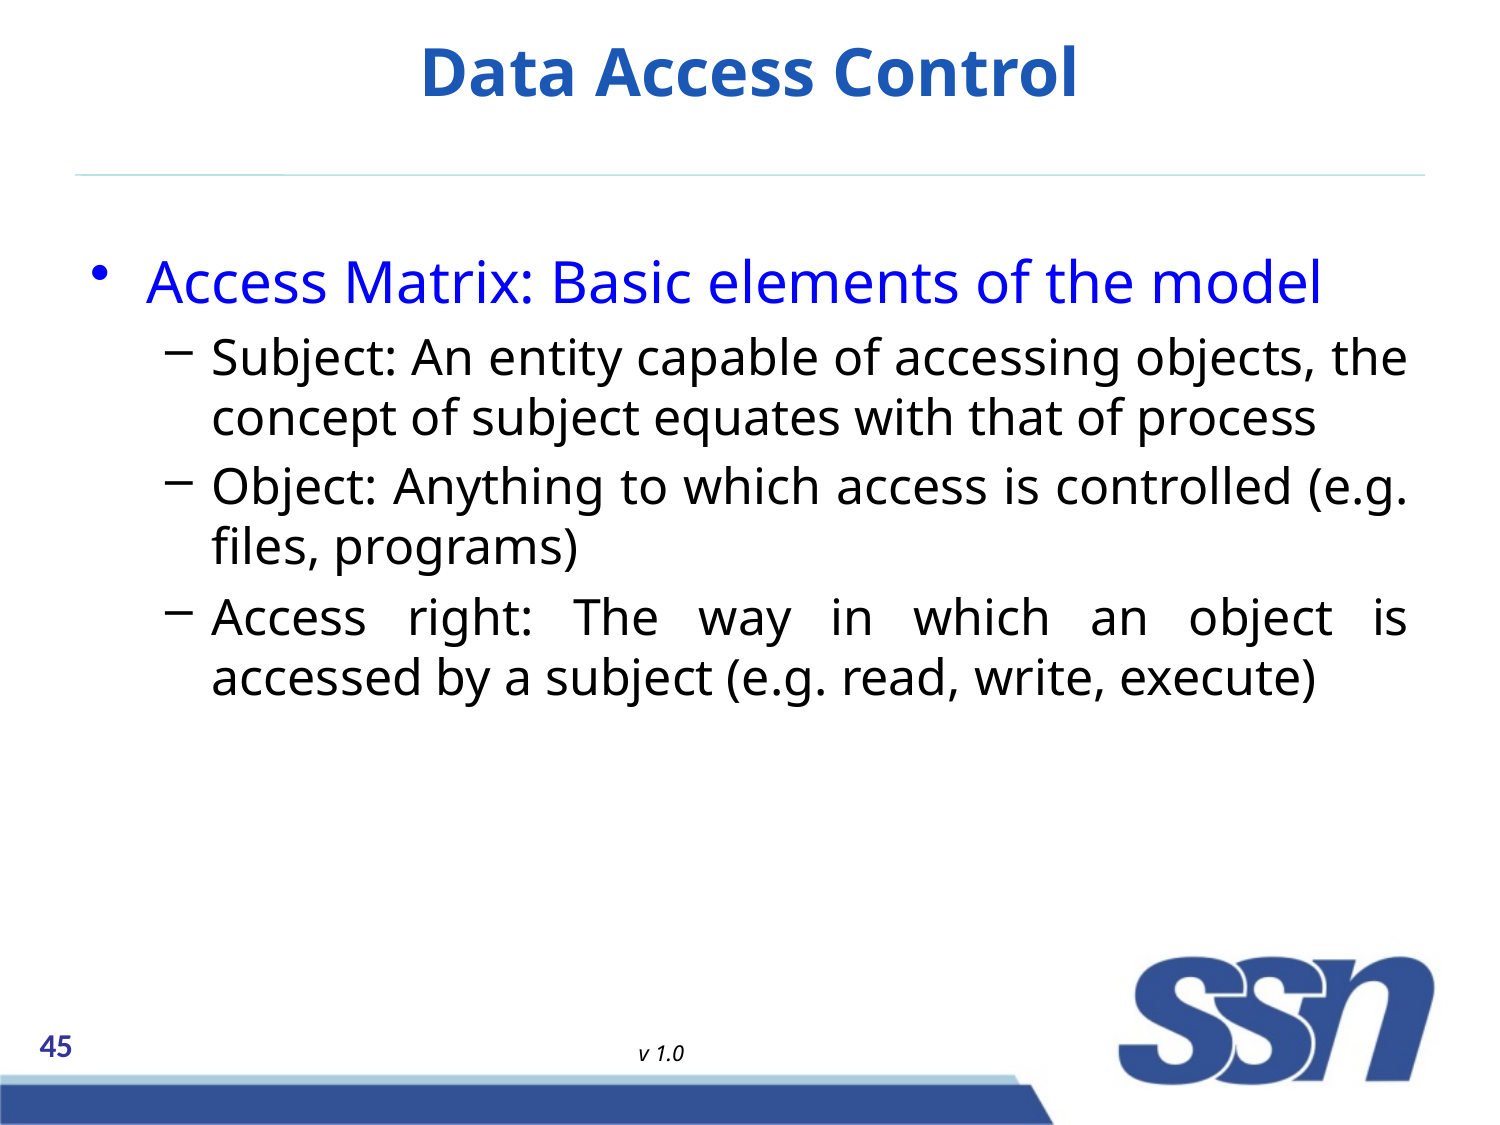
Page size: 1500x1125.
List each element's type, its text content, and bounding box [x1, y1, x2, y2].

list Access Matrix: Basic elements of the model Subject: An entity capable of accessing objects, the concept of subject equates with that of process Object: Anything to which access is controlled (e.g. files, programs) Access right: The way in which an object is accessed by a subject (e.g. read, write, execute) [75, 237, 1425, 1005]
picture [0, 913, 1500, 1125]
title Data Access Control [75, 45, 1425, 175]
